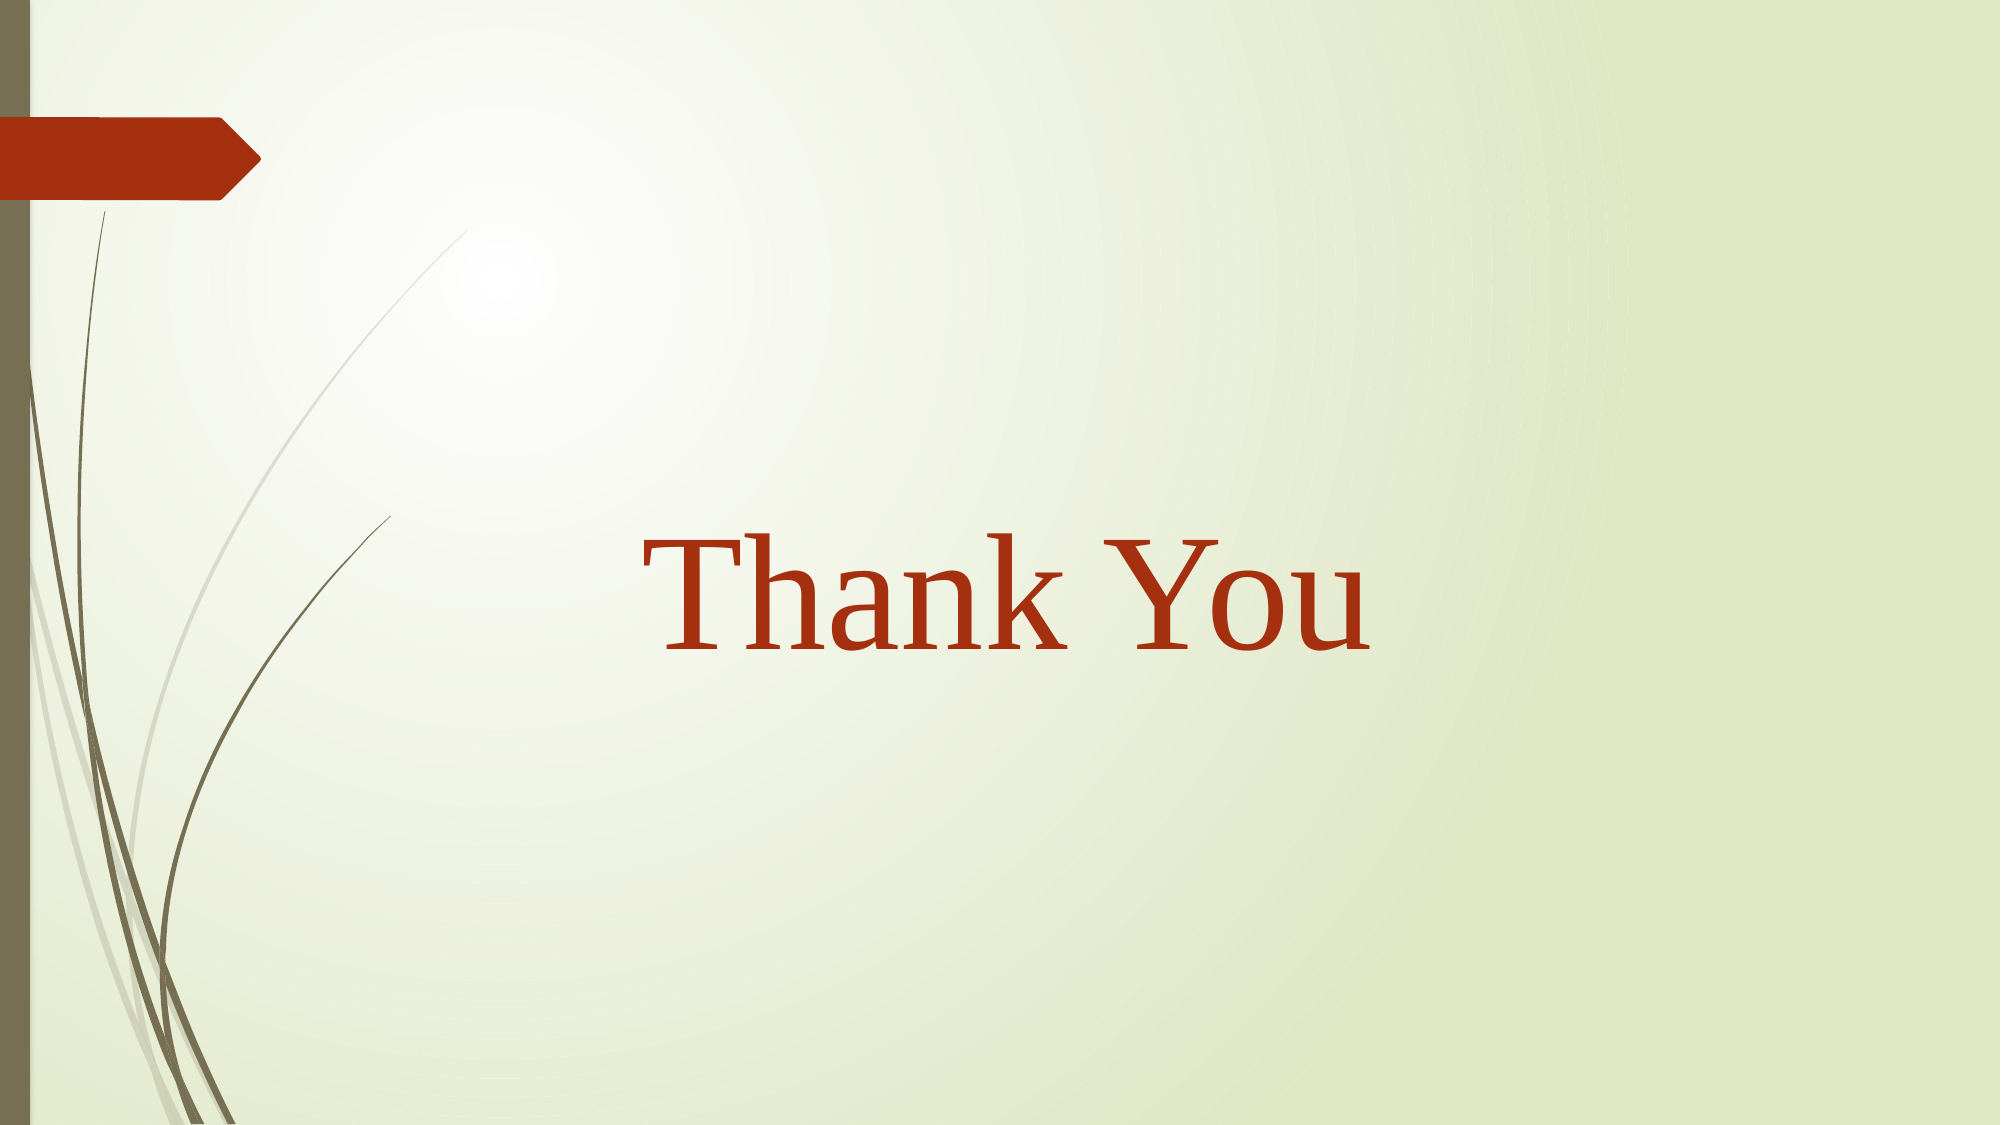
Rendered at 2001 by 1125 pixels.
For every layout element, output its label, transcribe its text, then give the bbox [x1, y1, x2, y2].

title Thank You [626, 475, 2000, 686]
